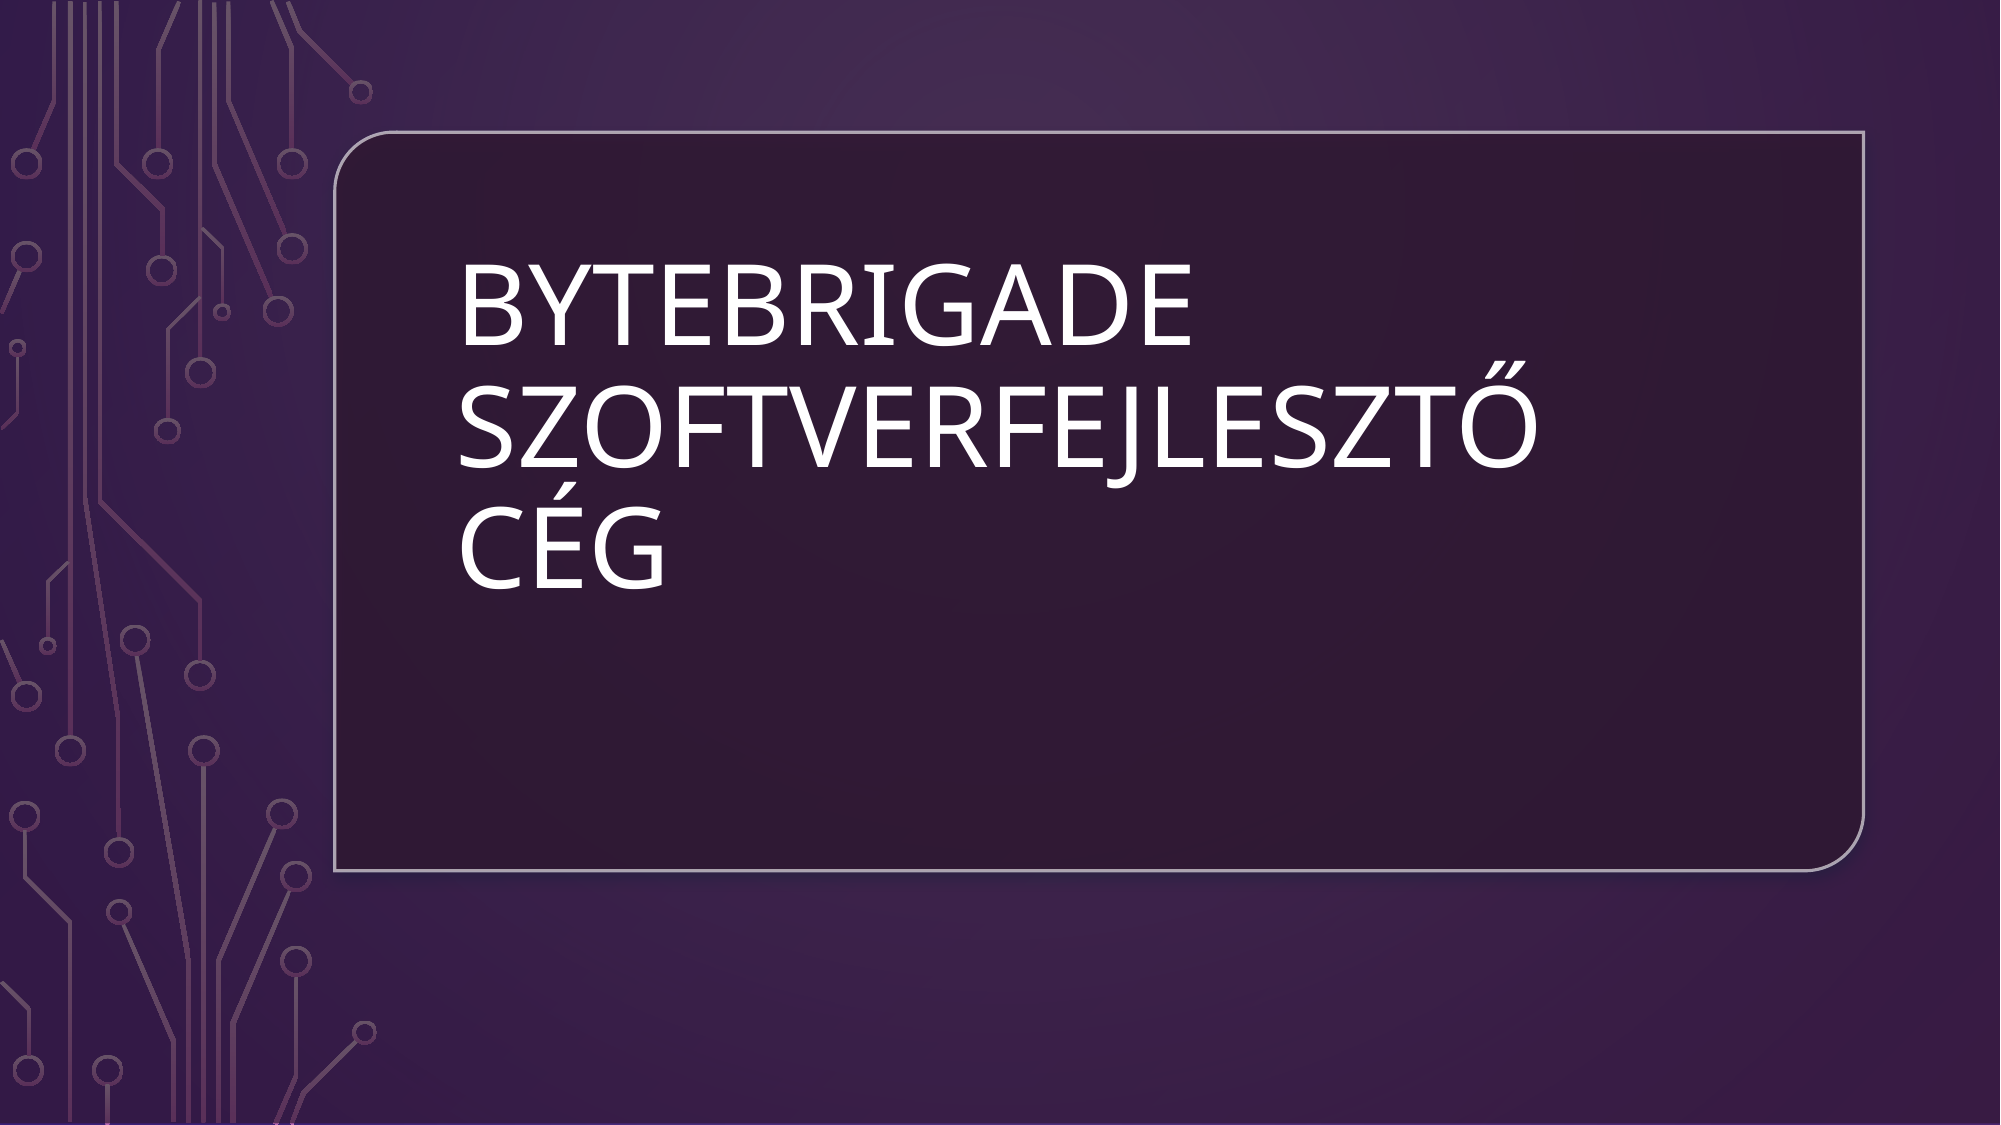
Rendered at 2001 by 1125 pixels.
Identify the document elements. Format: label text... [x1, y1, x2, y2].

text_box [334, 131, 1865, 872]
title Bytebrigade szoftverfejlesztő cég [440, 184, 1717, 621]
text_box [0, 0, 2000, 1124]
